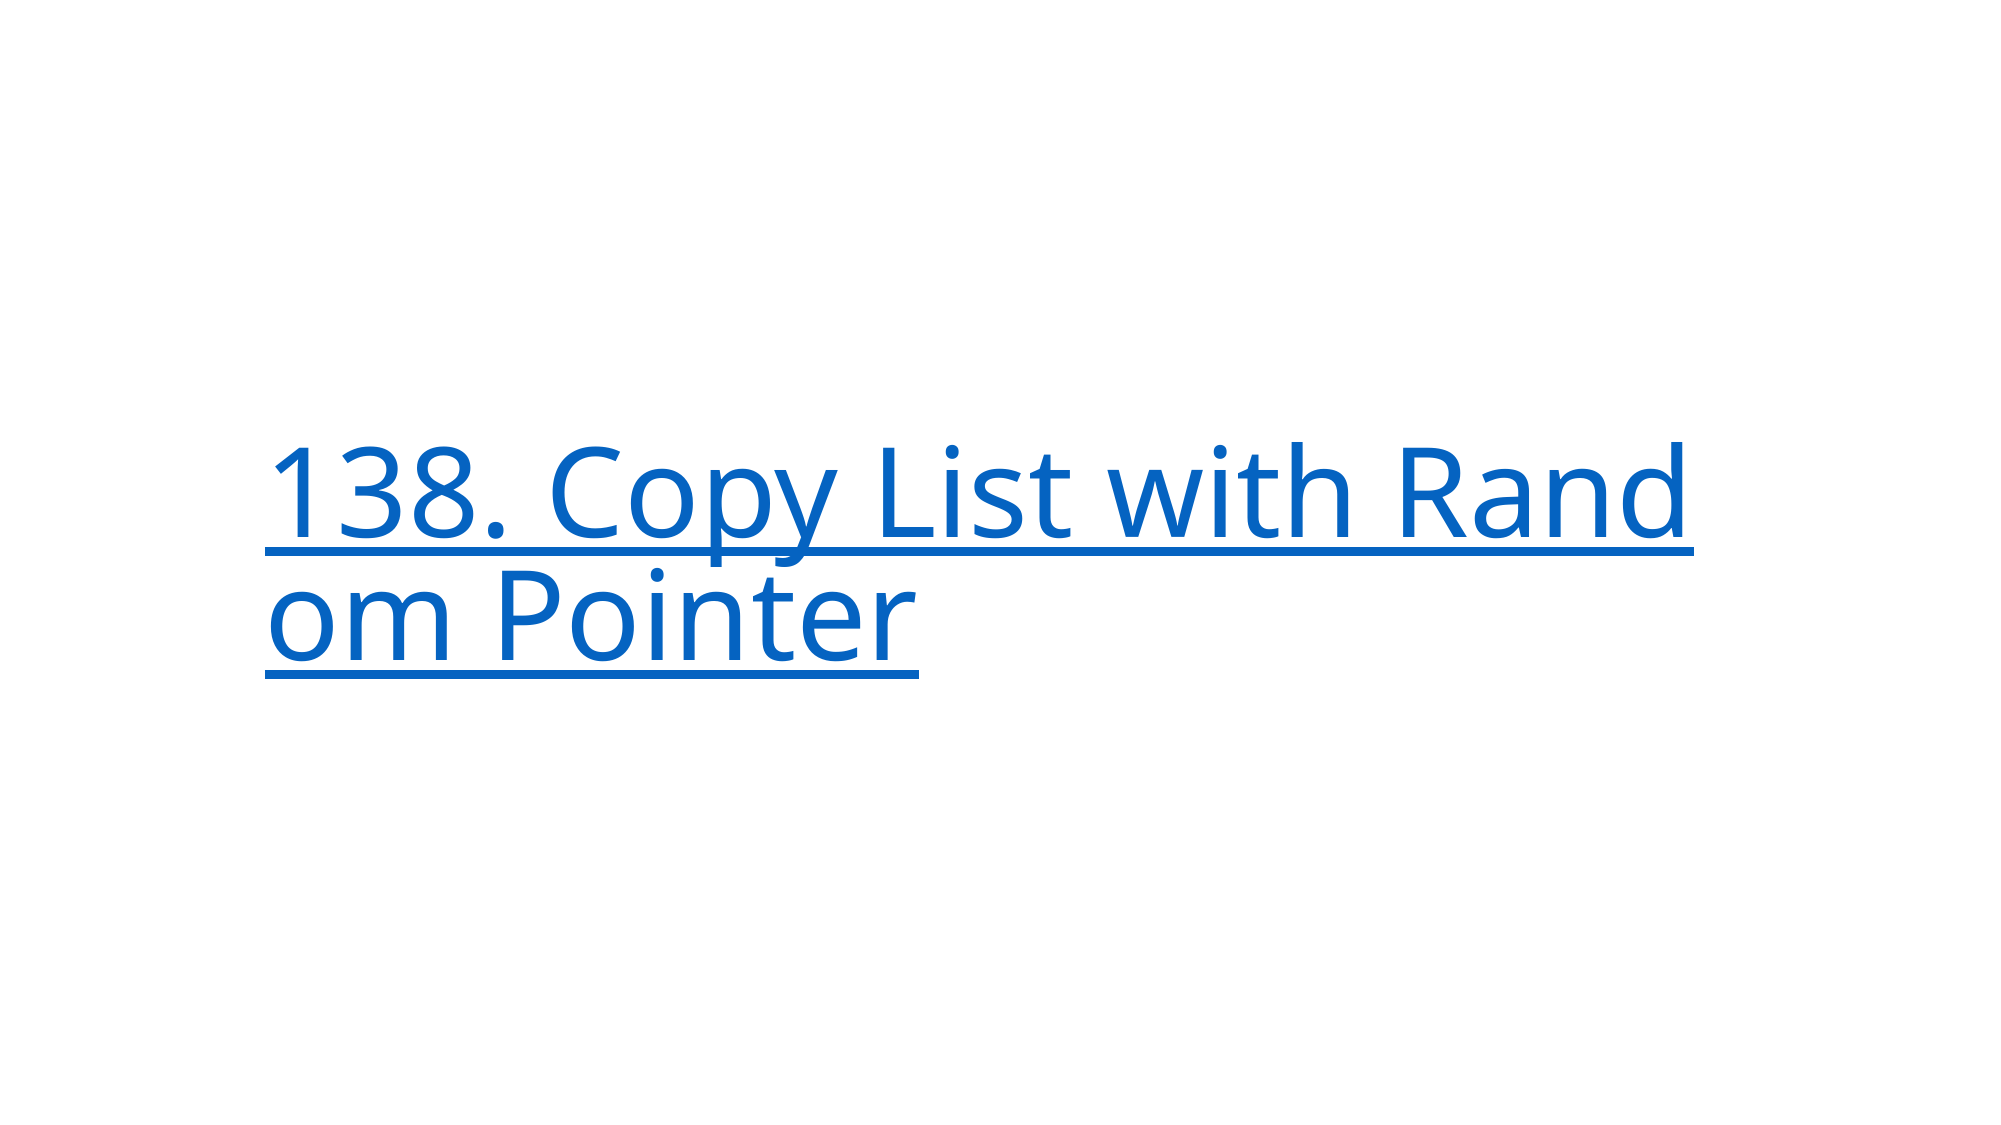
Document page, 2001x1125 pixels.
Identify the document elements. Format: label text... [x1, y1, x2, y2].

title 138. Copy List with Random Pointer [249, 184, 1750, 576]
